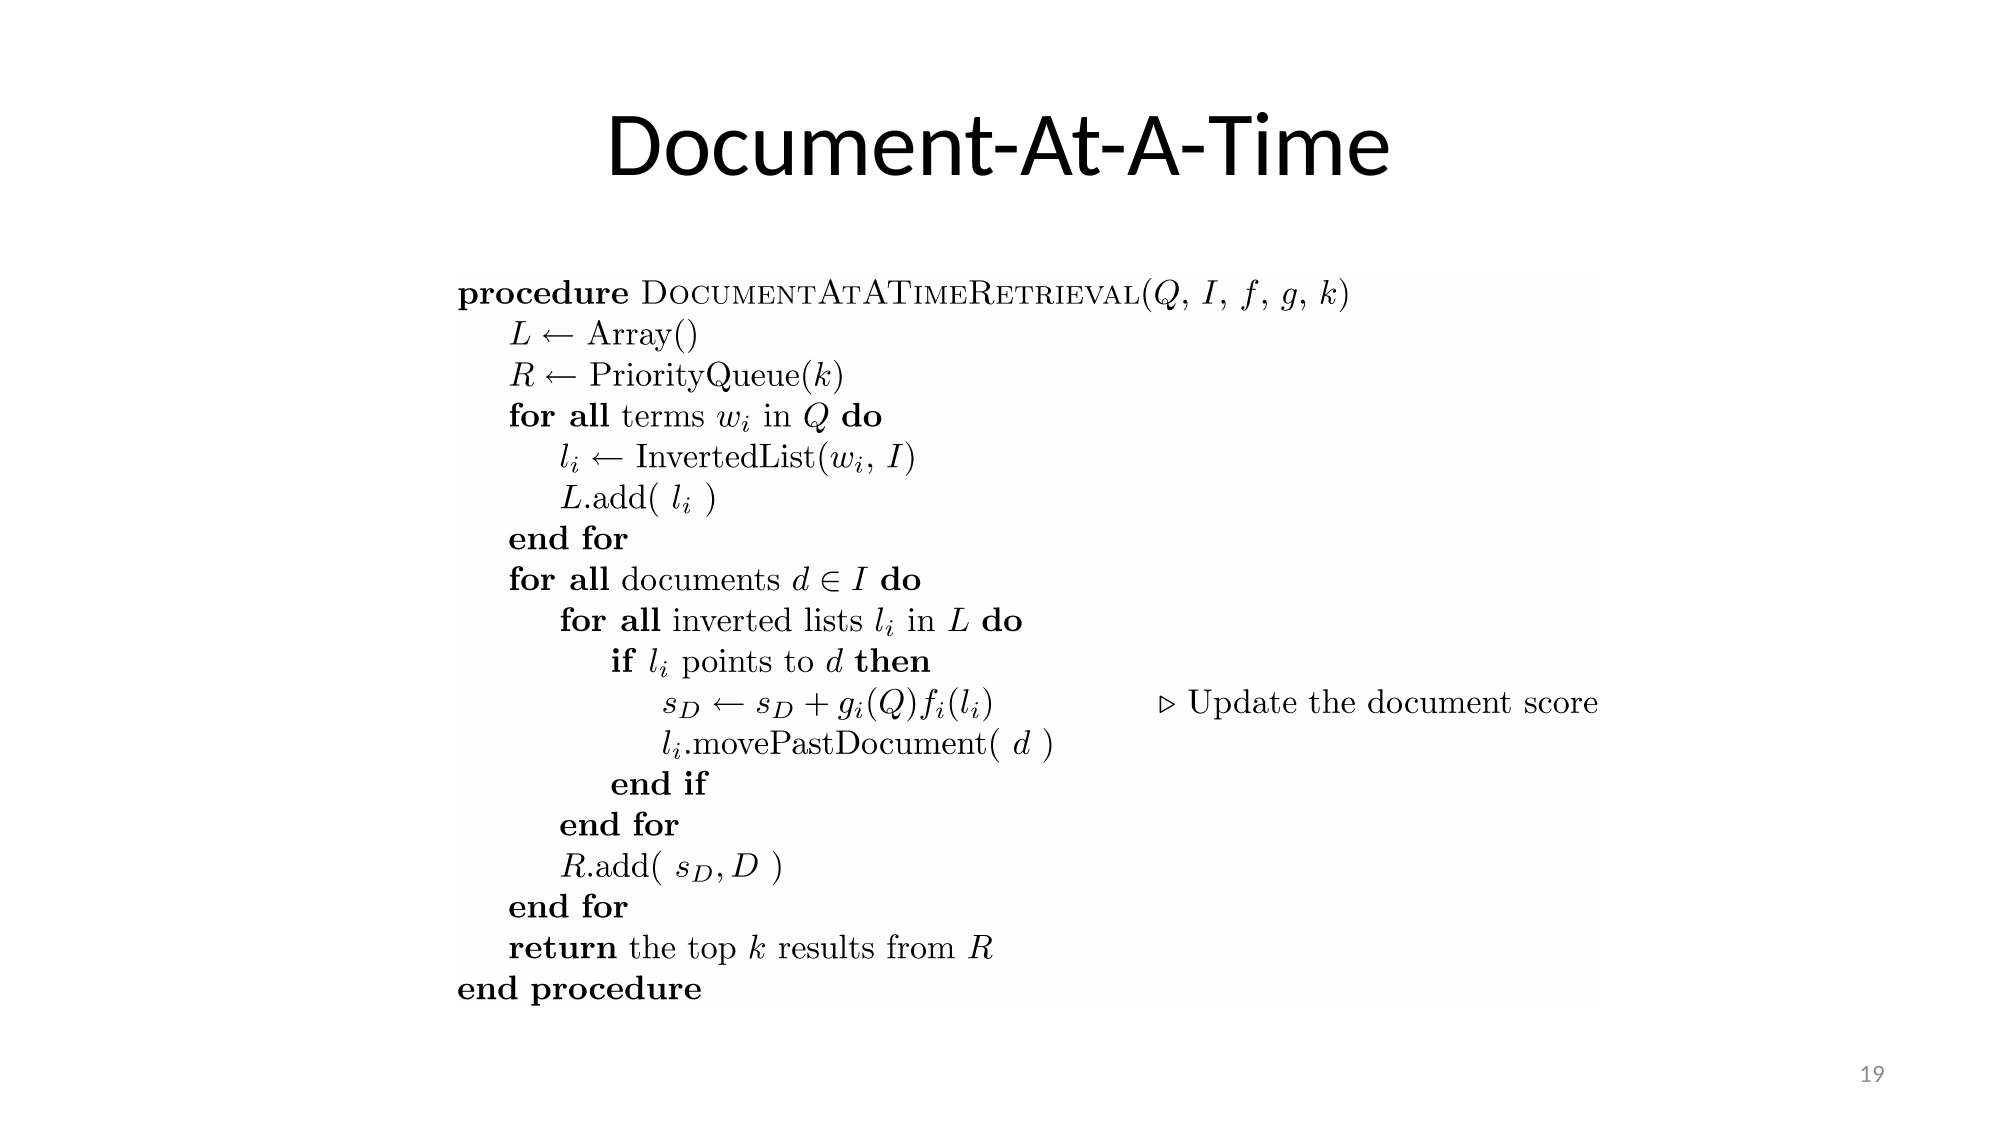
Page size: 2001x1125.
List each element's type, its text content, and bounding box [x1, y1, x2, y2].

title Document-At-A-Time [99, 45, 1900, 233]
slide_number 19 [1433, 1042, 1900, 1103]
picture [457, 277, 1600, 1006]
